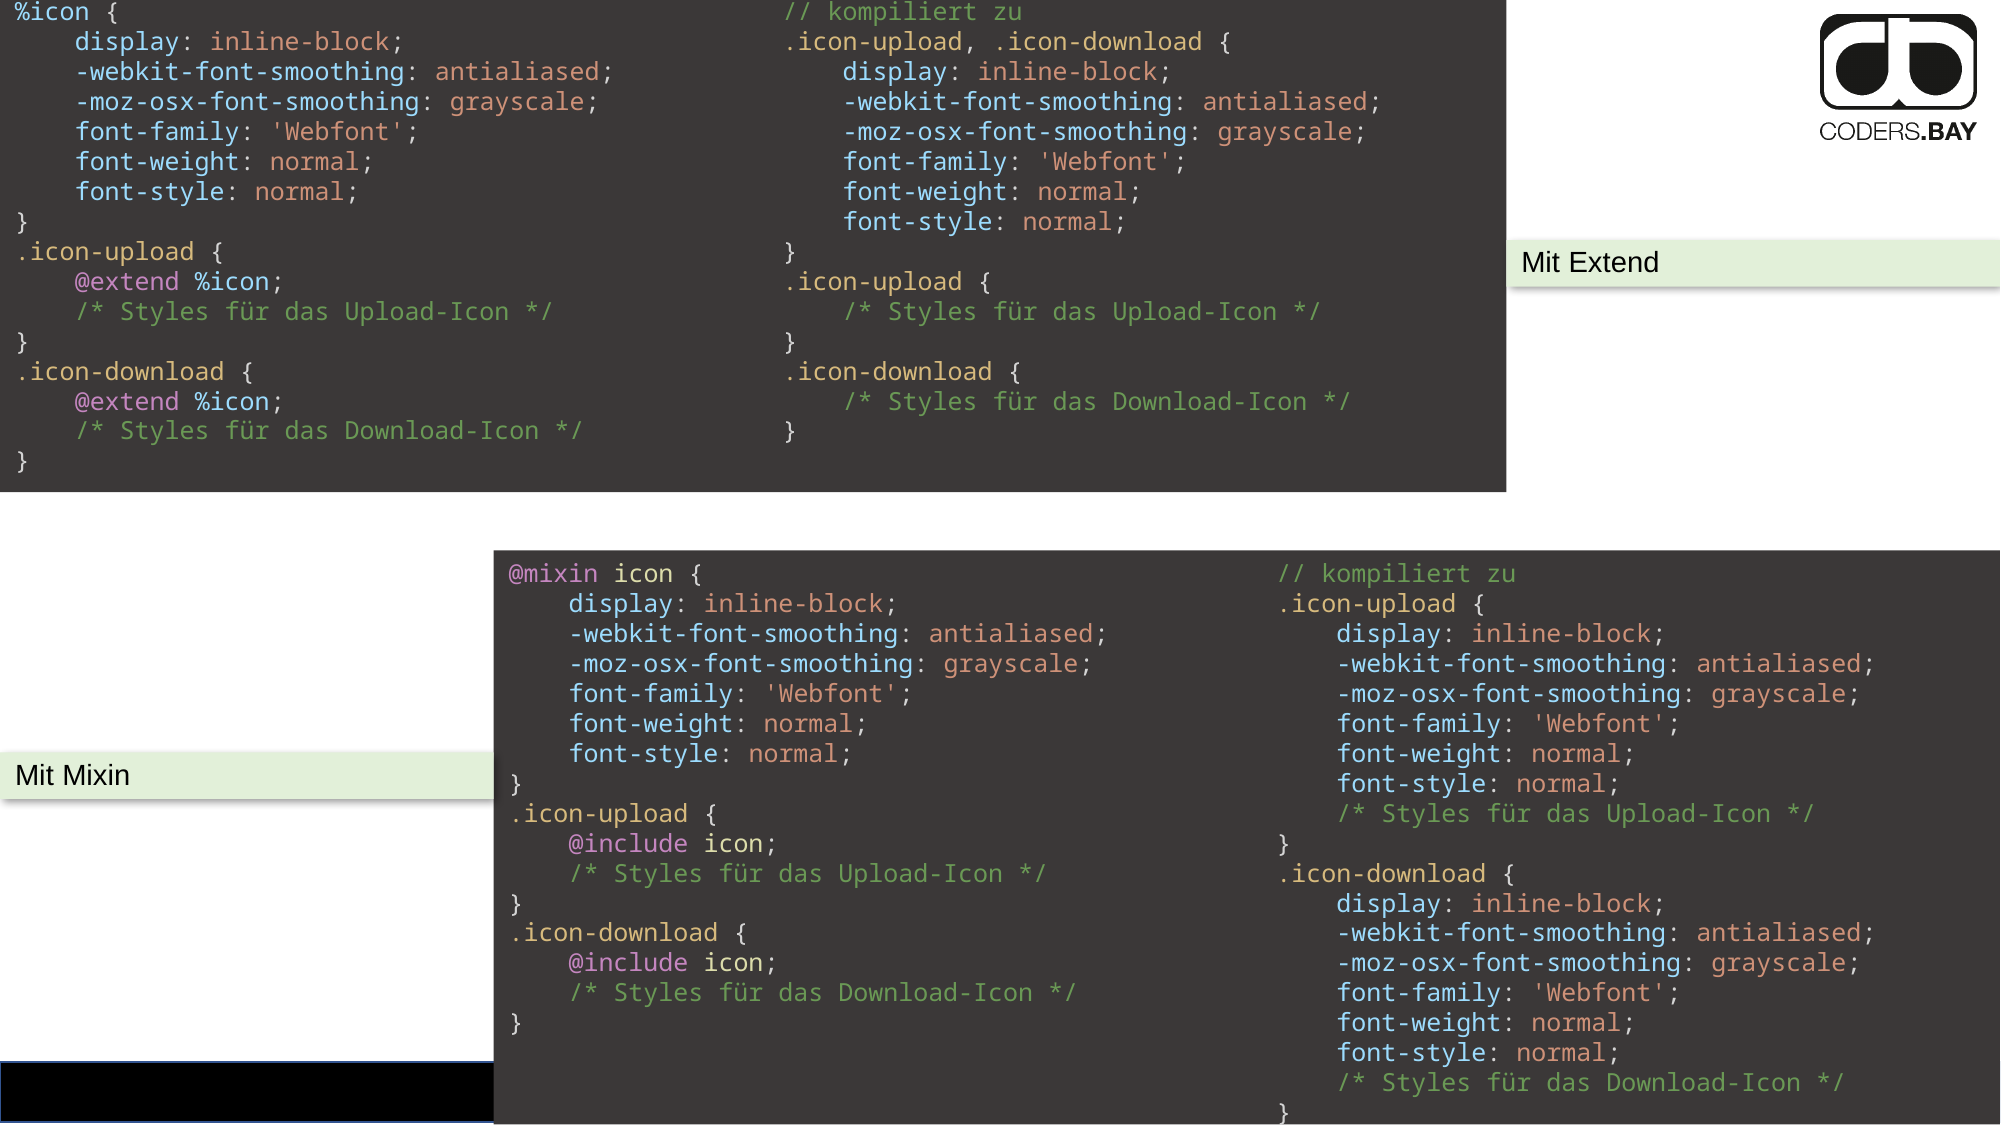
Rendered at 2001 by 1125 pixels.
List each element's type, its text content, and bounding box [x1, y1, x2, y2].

text_box Mit Extend [1506, 240, 2000, 287]
text_box @mixin icon { display: inline-block; -webkit-font-smoothing: antialiased; -moz-osx-font-smoothing: grayscale; font-family: 'Webfont'; font-weight: normal; font-style: normal; } .icon-upload { @include icon; /* Styles für das Upload-Icon */ } .icon-download { @include icon; /* Styles für das Download-Icon */ } // kompiliert zu .icon-upload { display: inline-block; -webkit-font-smoothing: antialiased; -moz-osx-font-smoothing: grayscale; font-family: 'Webfont'; font-weight: normal; font-style: normal; /* Styles für das Upload-Icon */ } .icon-download { display: inline-block; -webkit-font-smoothing: antialiased; -moz-osx-font-smoothing: grayscale; font-family: 'Webfont'; font-weight: normal; font-style: normal; /* Styles für das Download-Icon */ } [493, 550, 2000, 1125]
text_box Mit Mixin [0, 752, 494, 799]
text_box %icon { display: inline-block; -webkit-font-smoothing: antialiased; -moz-osx-font-smoothing: grayscale; font-family: 'Webfont'; font-weight: normal; font-style: normal; } .icon-upload { @extend %icon; /* Styles für das Upload-Icon */ } .icon-download { @extend %icon; /* Styles für das Download-Icon */ } // kompiliert zu .icon-upload, .icon-download { display: inline-block; -webkit-font-smoothing: antialiased; -moz-osx-font-smoothing: grayscale; font-family: 'Webfont'; font-weight: normal; font-style: normal; } .icon-upload { /* Styles für das Upload-Icon */ } .icon-download { /* Styles für das Download-Icon */ } [0, 0, 1507, 493]
picture [1820, 14, 1977, 140]
